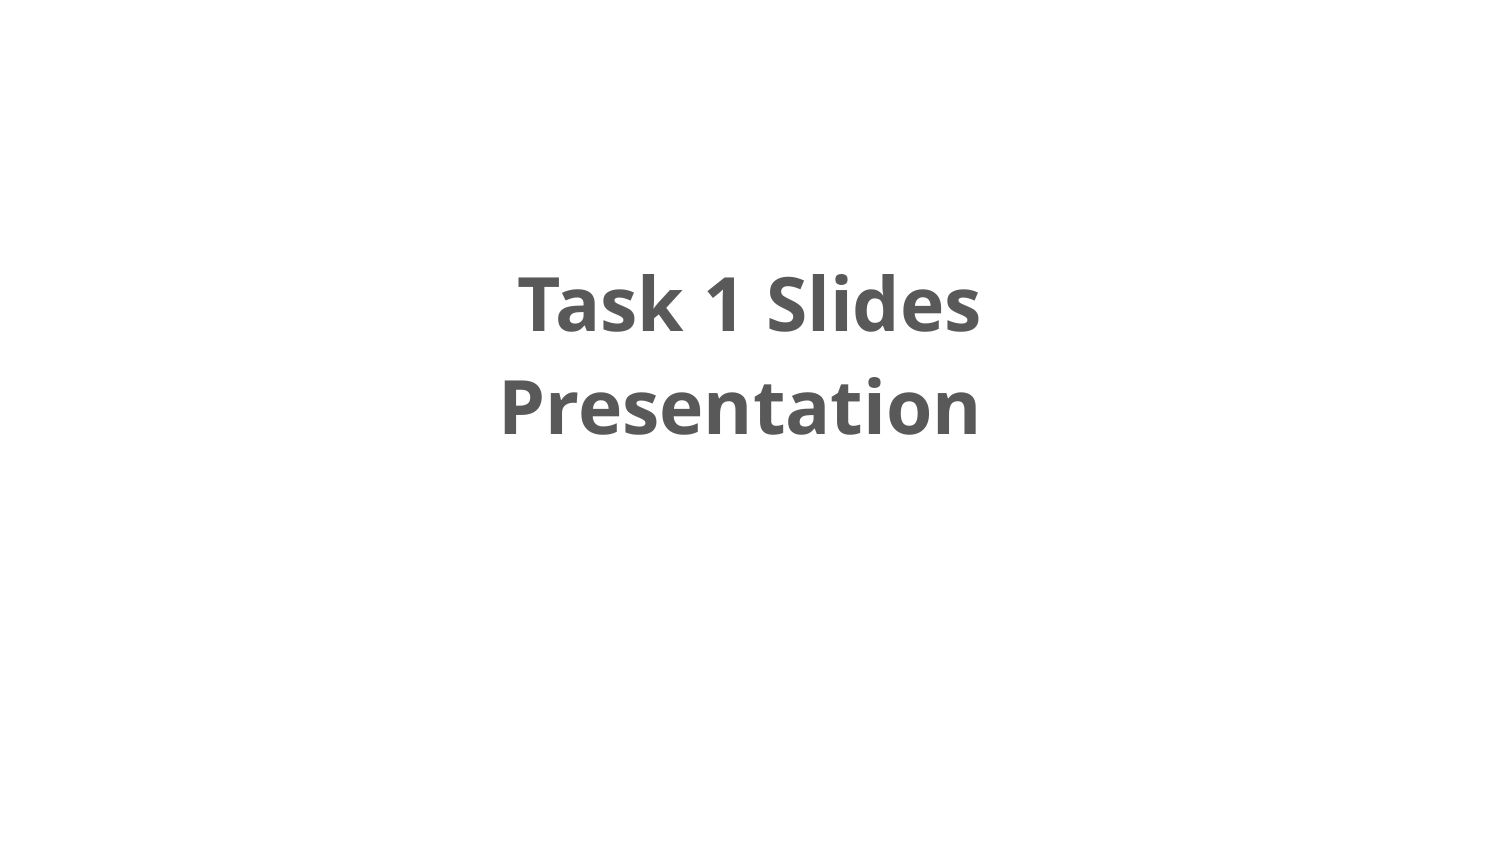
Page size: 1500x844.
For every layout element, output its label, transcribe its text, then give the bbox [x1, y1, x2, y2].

list Task 1 Slides Presentation [405, 159, 1095, 685]
